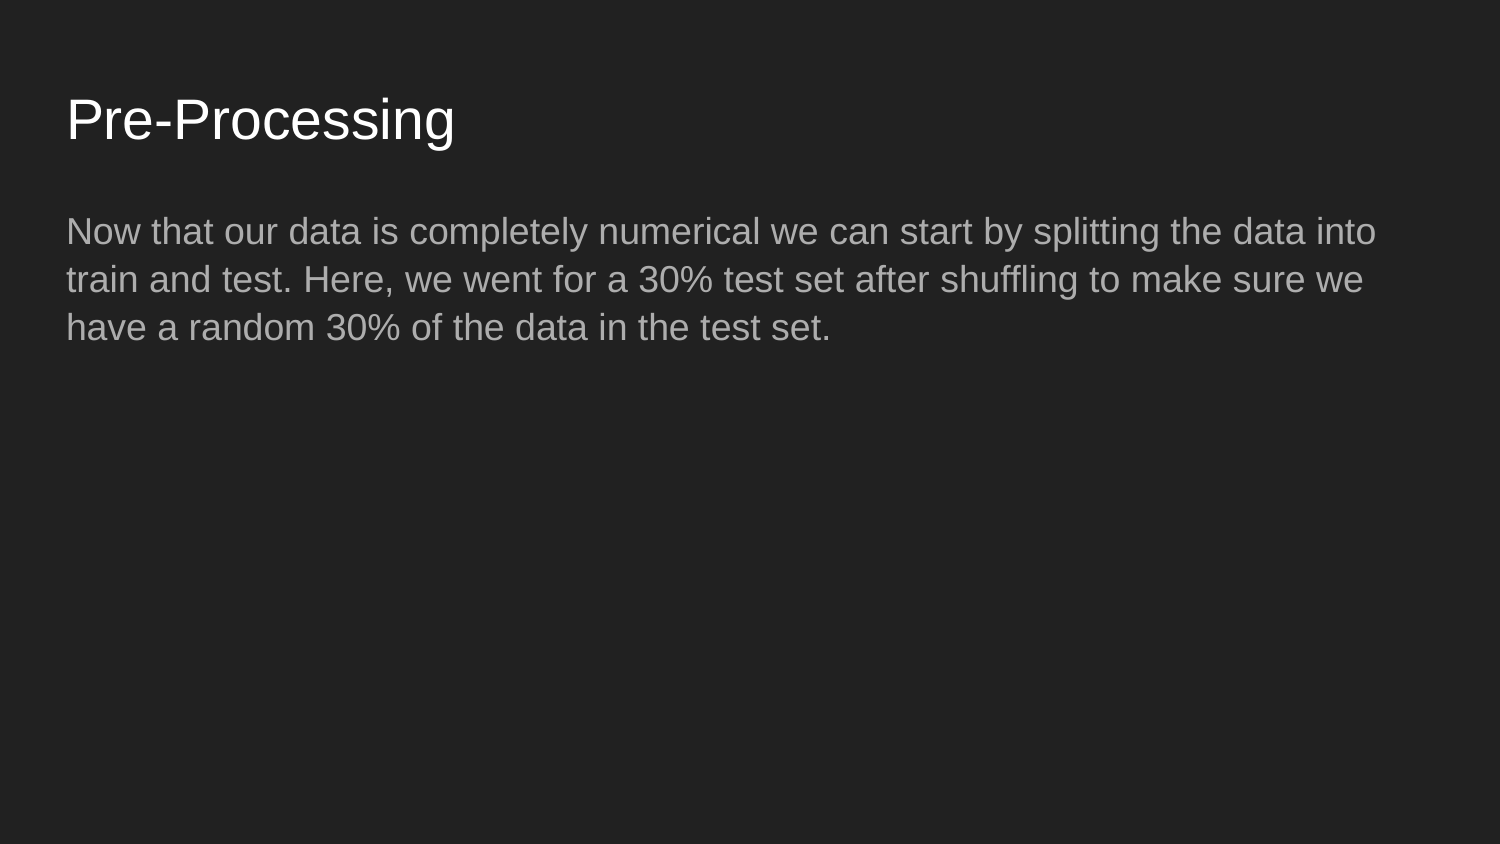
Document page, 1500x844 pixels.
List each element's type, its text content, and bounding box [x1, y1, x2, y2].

title Pre-Processing [51, 72, 1449, 167]
list Now that our data is completely numerical we can start by splitting the data into train and test. Here, we went for a 30% test set after shuffling to make sure we have a random 30% of the data in the test set. [51, 189, 1449, 750]
